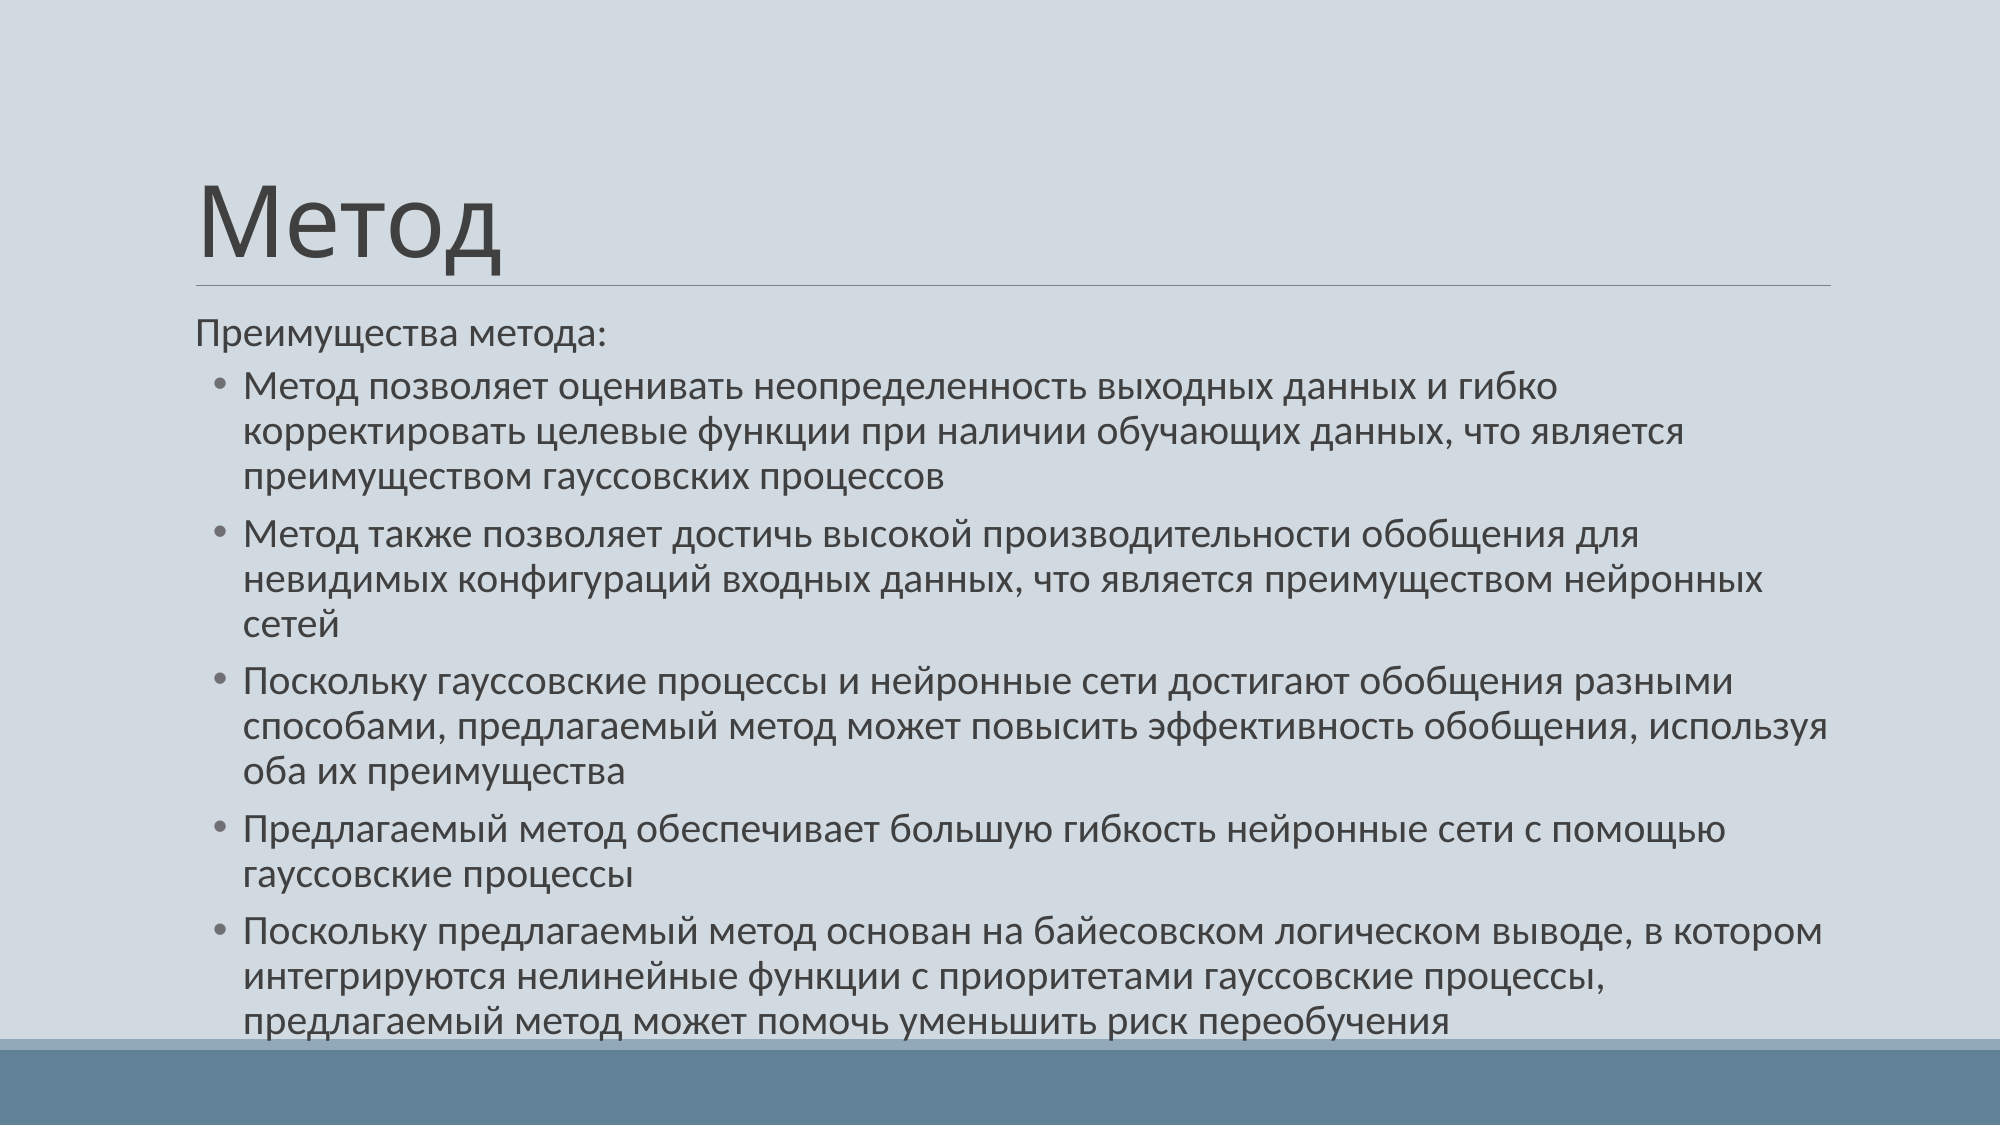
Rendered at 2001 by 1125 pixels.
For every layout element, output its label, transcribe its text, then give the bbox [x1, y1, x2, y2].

title Метод [180, 47, 1830, 285]
list Преимущества метода: Метод позволяет оценивать неопределенность выходных данных и гибко корректировать целевые функции при наличии обучающих данных, что является преимуществом гауссовских процессов Метод также позволяет достичь высокой производительности обобщения для невидимых конфигураций входных данных, что является преимуществом нейронных сетей Поскольку гауссовские процессы и нейронные сети достигают обобщения разными способами, предлагаемый метод может повысить эффективность обобщения, используя оба их преимущества Предлагаемый метод обеспечивает большую гибкость нейронные сети с помощью гауссовские процессы Поскольку предлагаемый метод основан на байесовском логическом выводе, в котором интегрируются нелинейные функции с приоритетами гауссовские процессы, предлагаемый метод может помочь уменьшить риск переобучения [180, 302, 1830, 963]
